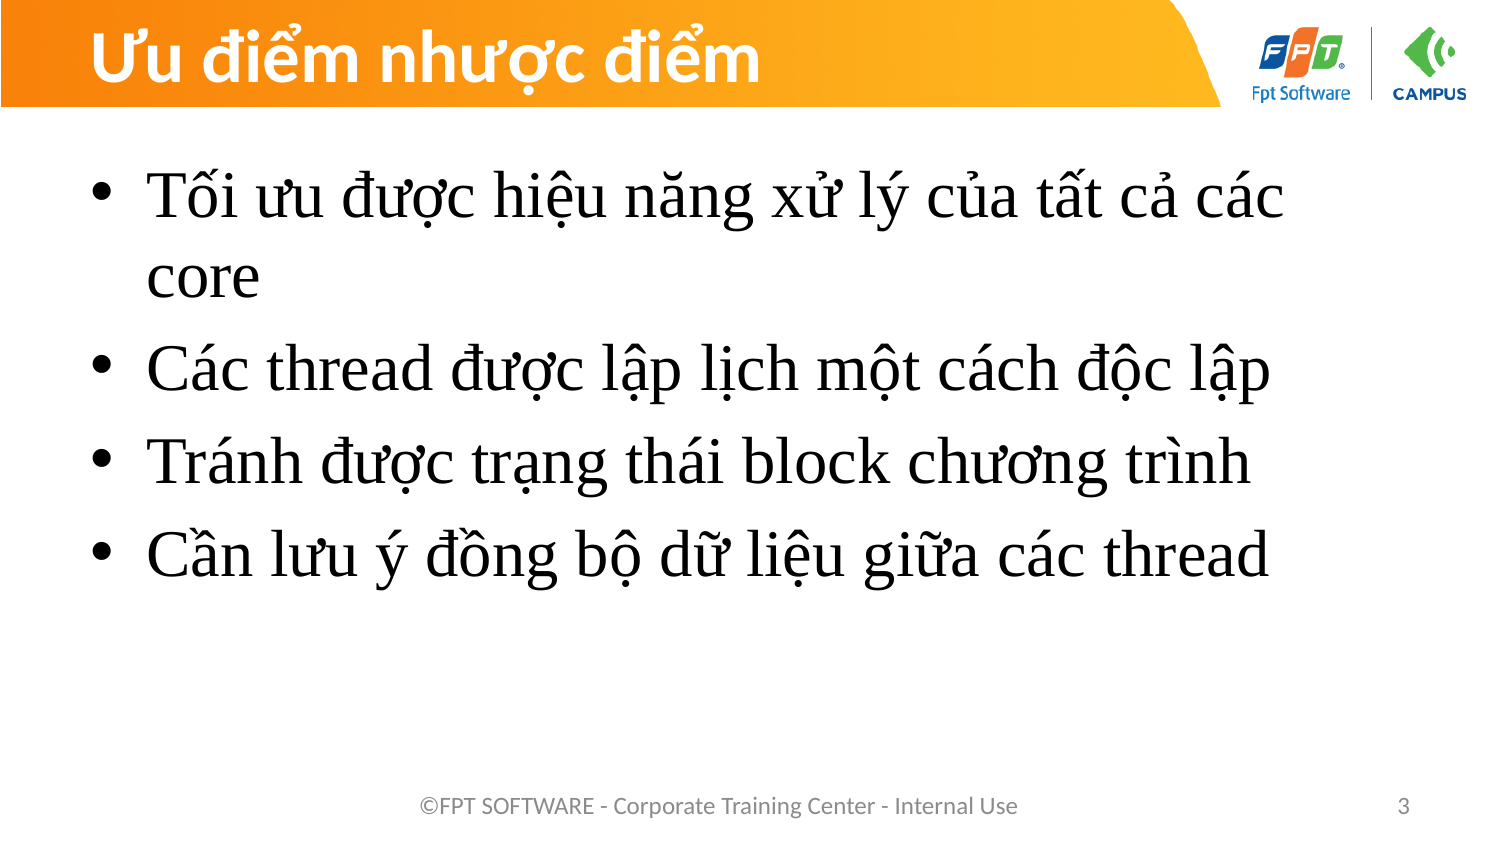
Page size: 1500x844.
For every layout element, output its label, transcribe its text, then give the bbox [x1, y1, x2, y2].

footer ©FPT SOFTWARE - Corporate Training Center - Internal Use [395, 782, 1043, 827]
list Tối ưu được hiệu năng xử lý của tất cả các core Các thread được lập lịch một cách độc lập Tránh được trạng thái block chương trình Cần lưu ý đồng bộ dữ liệu giữa các thread [75, 142, 1425, 754]
title Ưu điểm nhược điểm [75, 0, 1176, 106]
slide_number 3 [1074, 782, 1425, 827]
picture [1, 0, 1499, 844]
